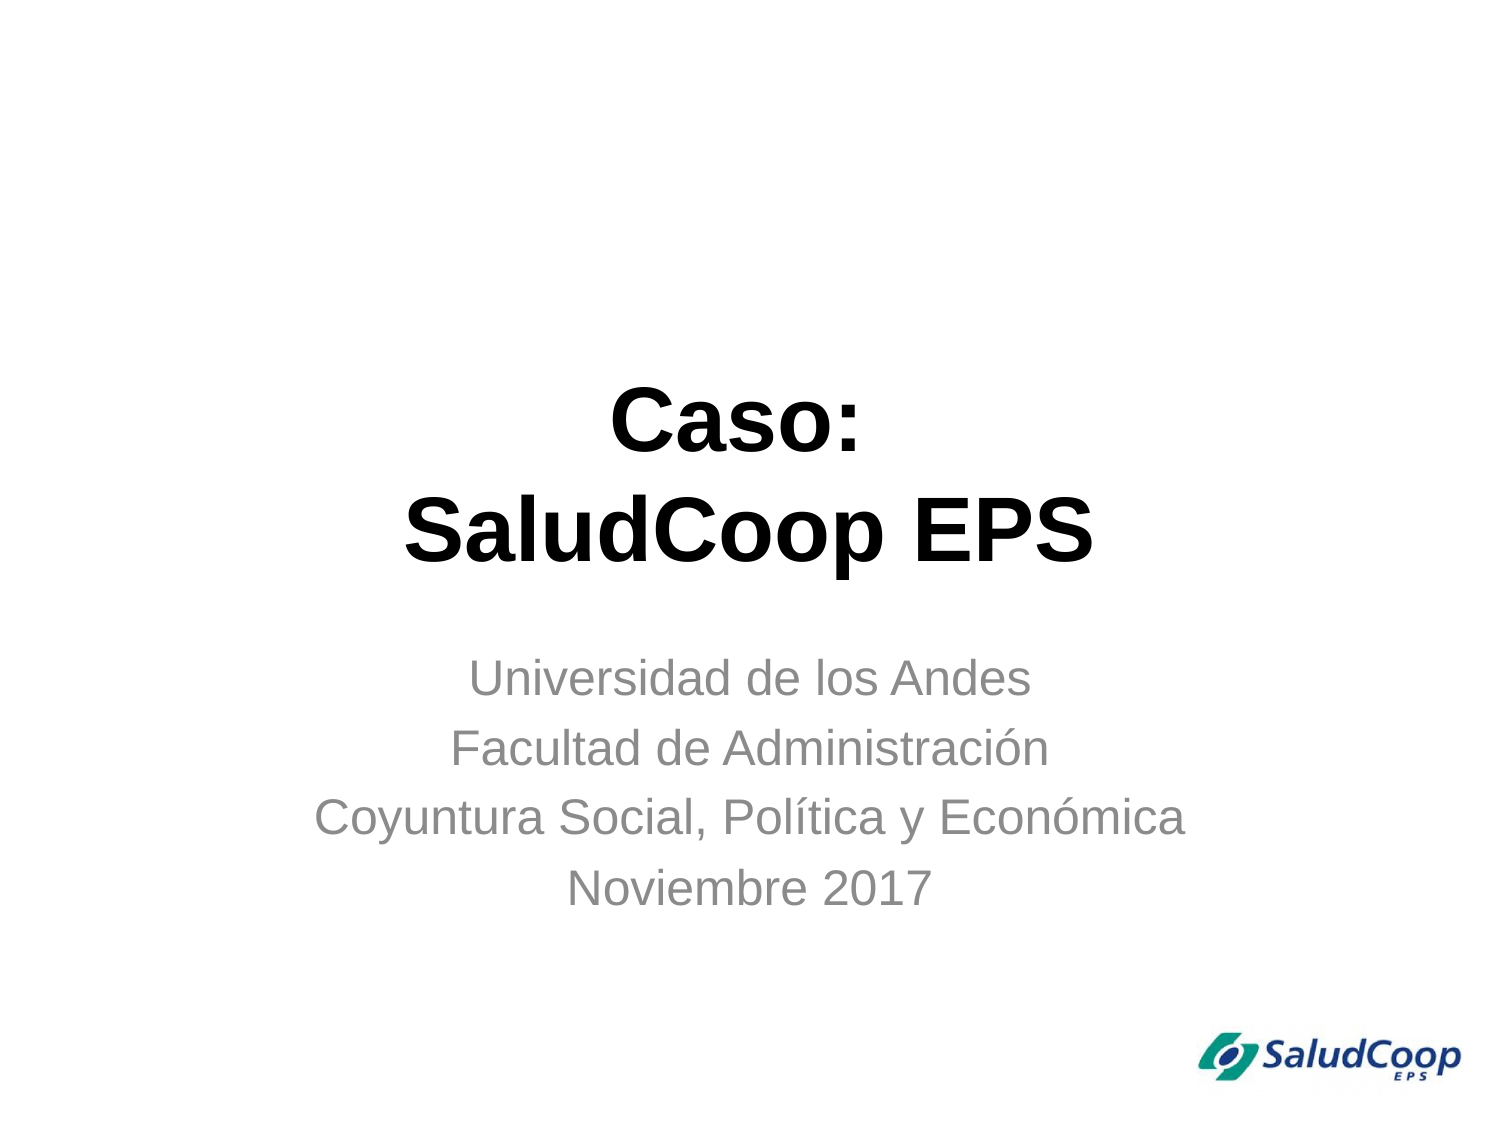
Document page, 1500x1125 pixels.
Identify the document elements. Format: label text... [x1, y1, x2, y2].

subtitle Universidad de los Andes Facultad de Administración Coyuntura Social, Política y Económica Noviembre 2017 [225, 637, 1275, 925]
title Caso: SaludCoop EPS [112, 349, 1388, 591]
picture [1197, 1011, 1462, 1100]
